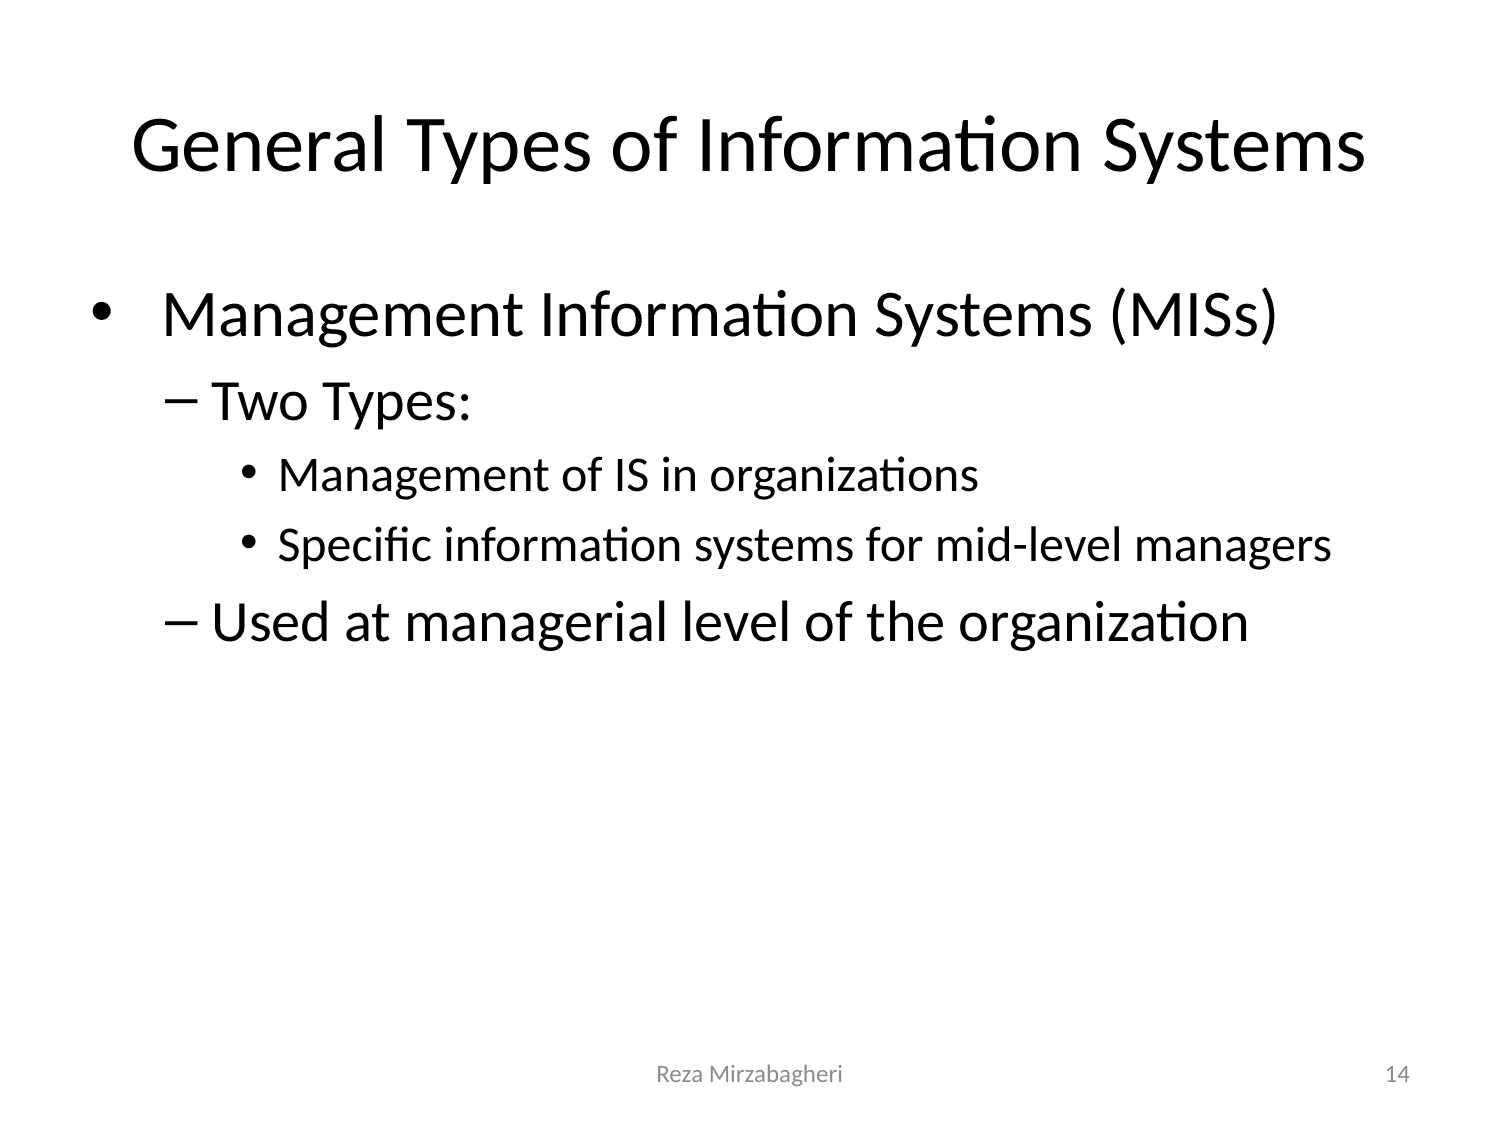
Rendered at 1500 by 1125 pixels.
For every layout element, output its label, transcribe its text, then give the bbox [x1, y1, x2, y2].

footer Reza Mirzabagheri [512, 1042, 988, 1103]
title General Types of Information Systems [75, 45, 1425, 233]
list Management Information Systems (MISs) Two Types: Management of IS in organizations Specific information systems for mid-level managers Used at managerial level of the organization [75, 262, 1425, 1005]
slide_number 14 [1074, 1042, 1425, 1103]
